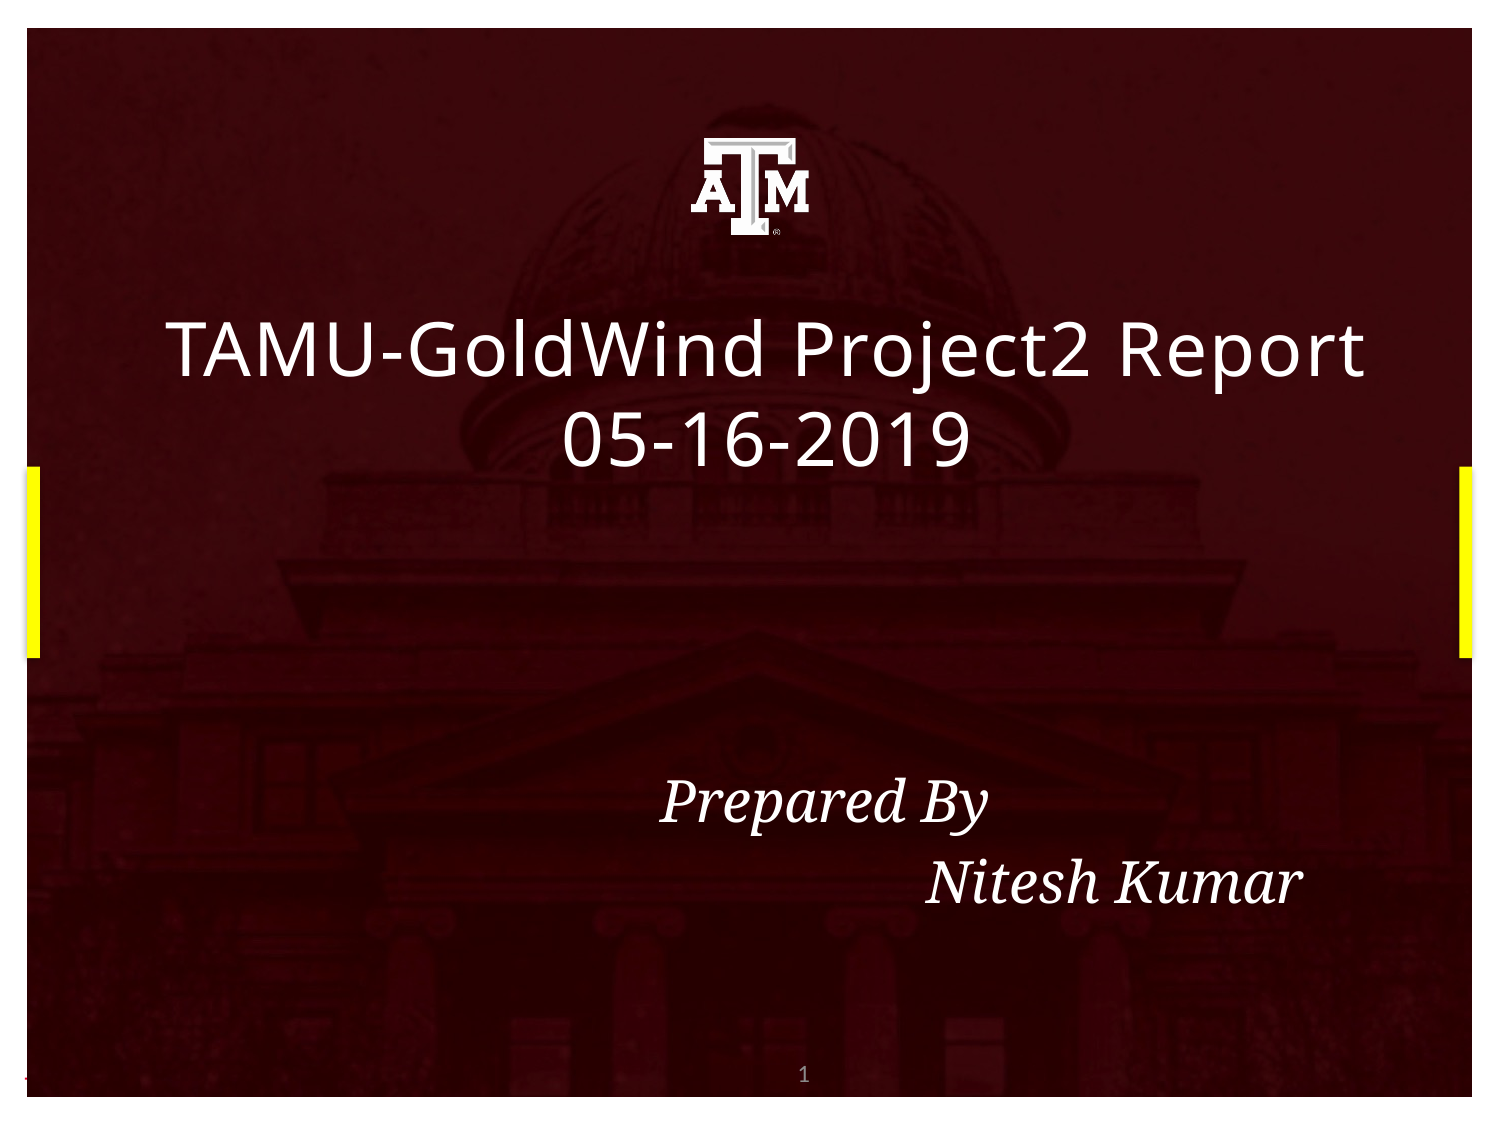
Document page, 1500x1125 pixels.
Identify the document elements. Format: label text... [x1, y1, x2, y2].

subtitle Prepared By Nitesh Kumar [300, 756, 1350, 952]
slide_number 1 [474, 1042, 825, 1103]
title TAMU-GoldWind Project2 Report 05-16-2019 [129, 271, 1405, 513]
picture [27, 28, 1472, 1097]
